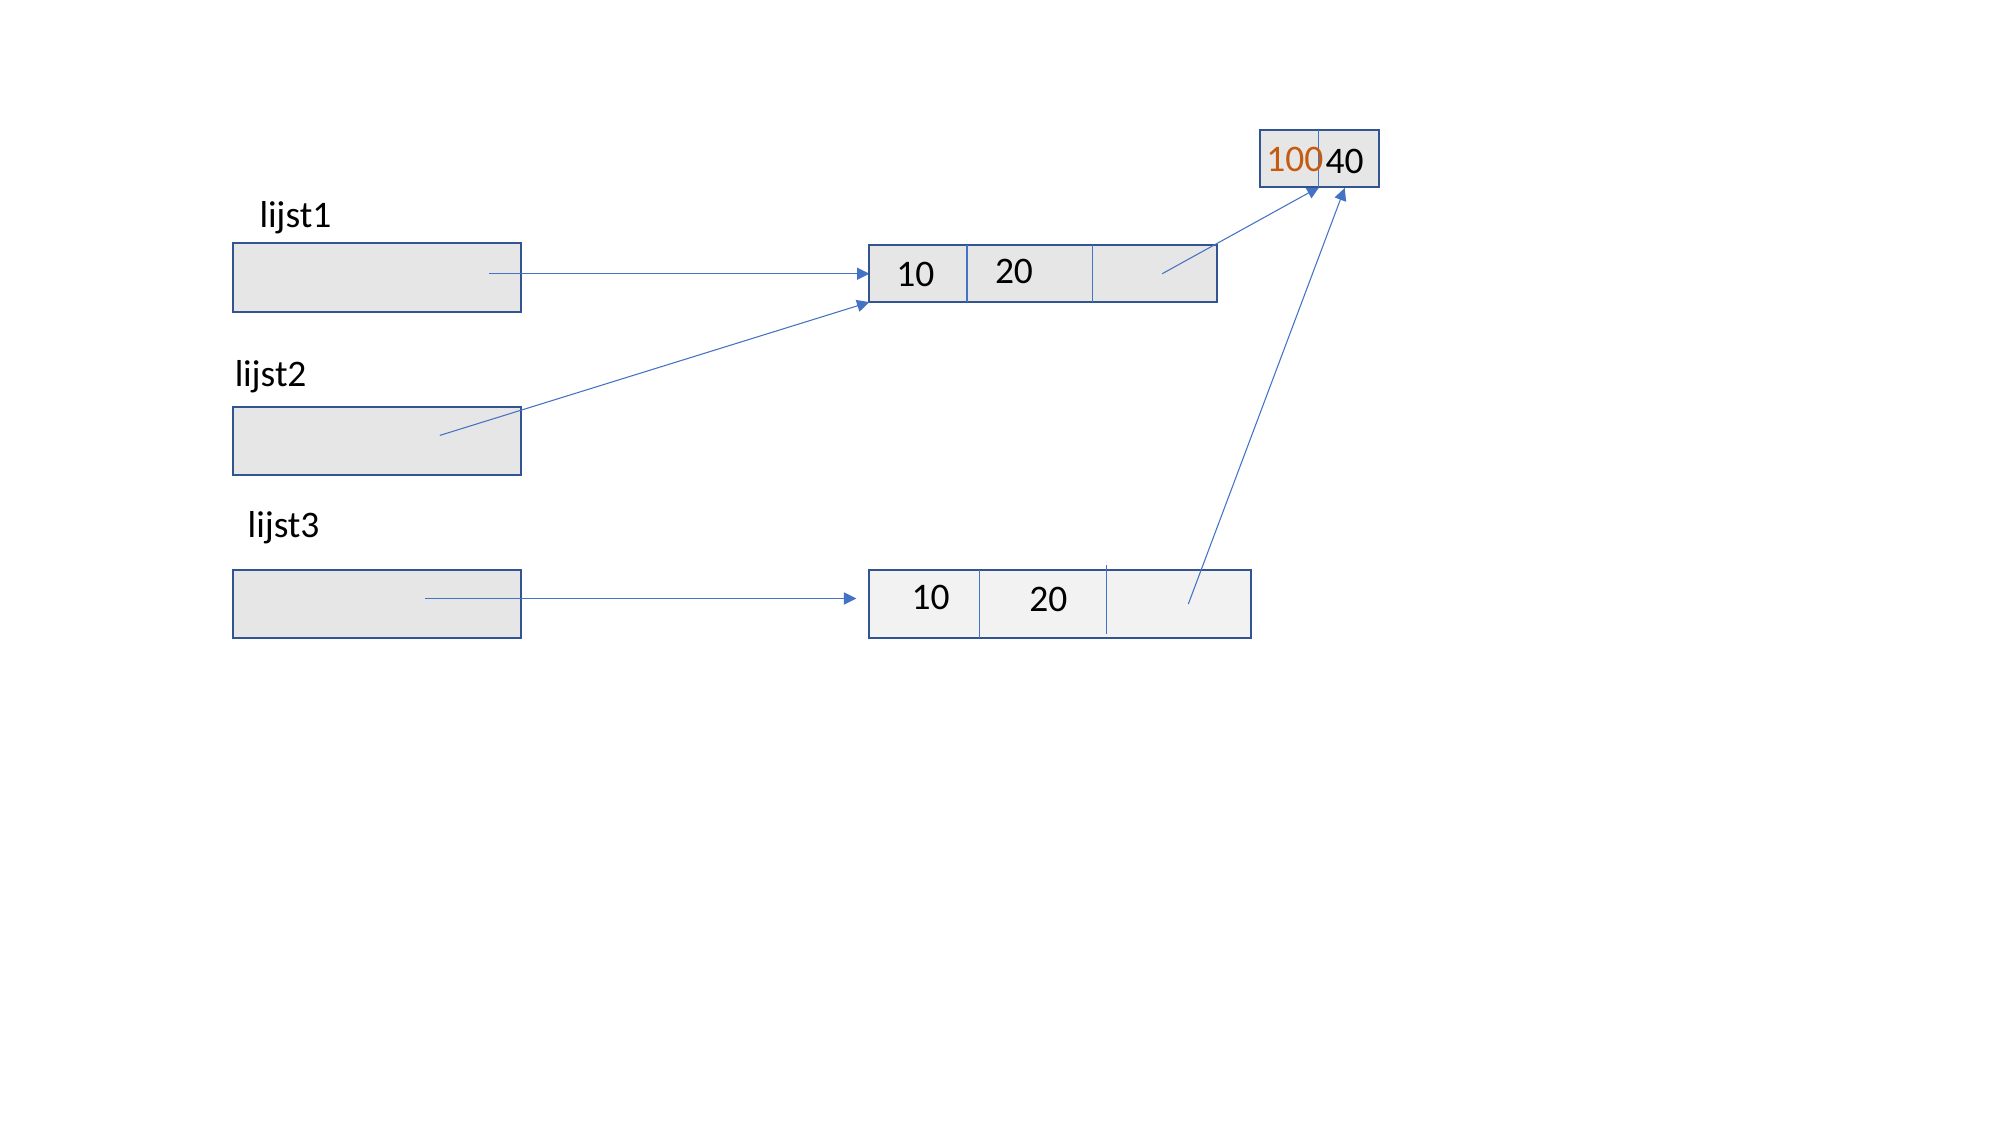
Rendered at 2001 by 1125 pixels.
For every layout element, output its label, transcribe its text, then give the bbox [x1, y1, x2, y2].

text_box [868, 244, 1188, 303]
text_box 10 [896, 564, 965, 625]
text_box 100 [1251, 126, 1339, 186]
text_box [868, 569, 979, 639]
text_box [980, 569, 1252, 639]
text_box [232, 569, 522, 639]
text_box 20 [1014, 566, 1083, 627]
text_box 40 [1310, 128, 1379, 188]
text_box lijst2 [220, 341, 439, 402]
text_box 20 [980, 238, 1048, 299]
text_box lijst3 [233, 492, 548, 552]
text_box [1162, 186, 1320, 274]
text_box lijst1 [244, 182, 560, 243]
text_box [1188, 188, 1345, 605]
text_box [232, 406, 522, 476]
text_box [232, 242, 522, 313]
text_box 10 [881, 241, 950, 302]
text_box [439, 302, 870, 436]
